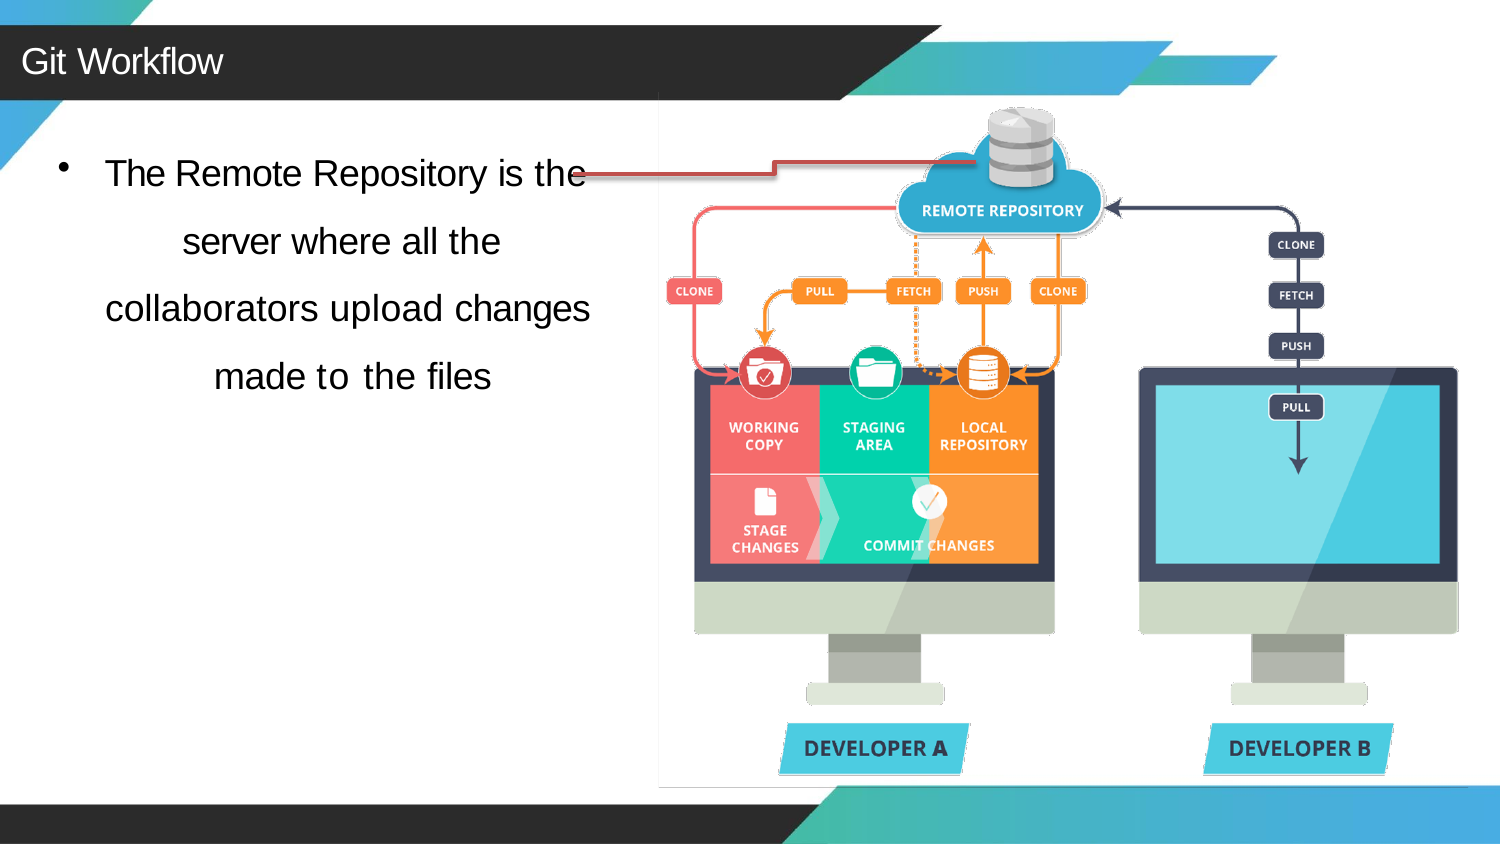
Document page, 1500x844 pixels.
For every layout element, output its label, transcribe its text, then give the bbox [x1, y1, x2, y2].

text_box [805, 477, 840, 560]
text_box [572, 161, 977, 174]
text_box [565, 156, 984, 187]
text_box Git Workflow The Remote Repository is the server where all the collaborators upload changes made to the files [18, 34, 593, 397]
picture [0, 0, 1500, 844]
text_box [910, 477, 945, 560]
text_box [658, 92, 1469, 788]
